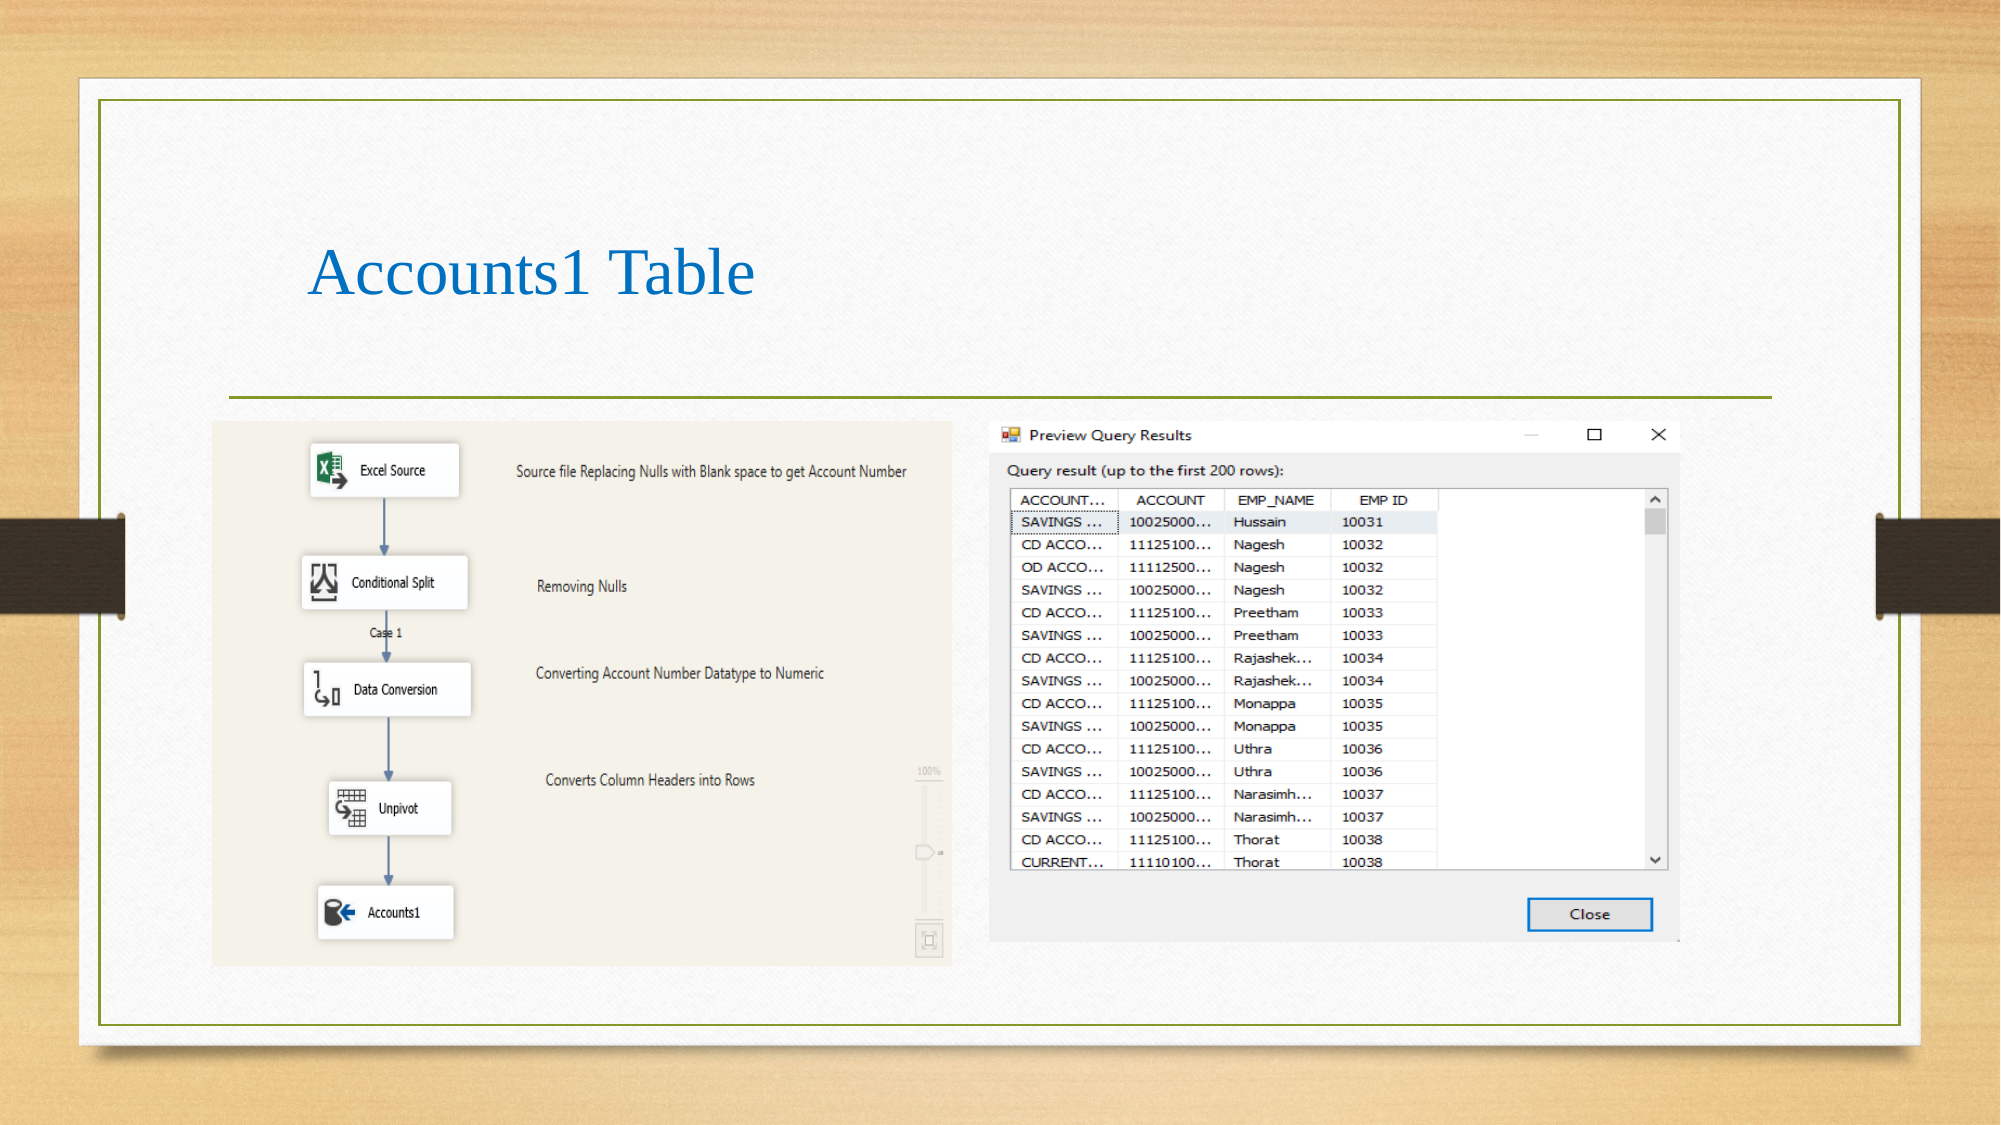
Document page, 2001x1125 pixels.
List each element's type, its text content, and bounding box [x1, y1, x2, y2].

picture [0, 0, 2001, 1125]
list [212, 421, 952, 966]
title Accounts1 Table [212, 161, 852, 375]
